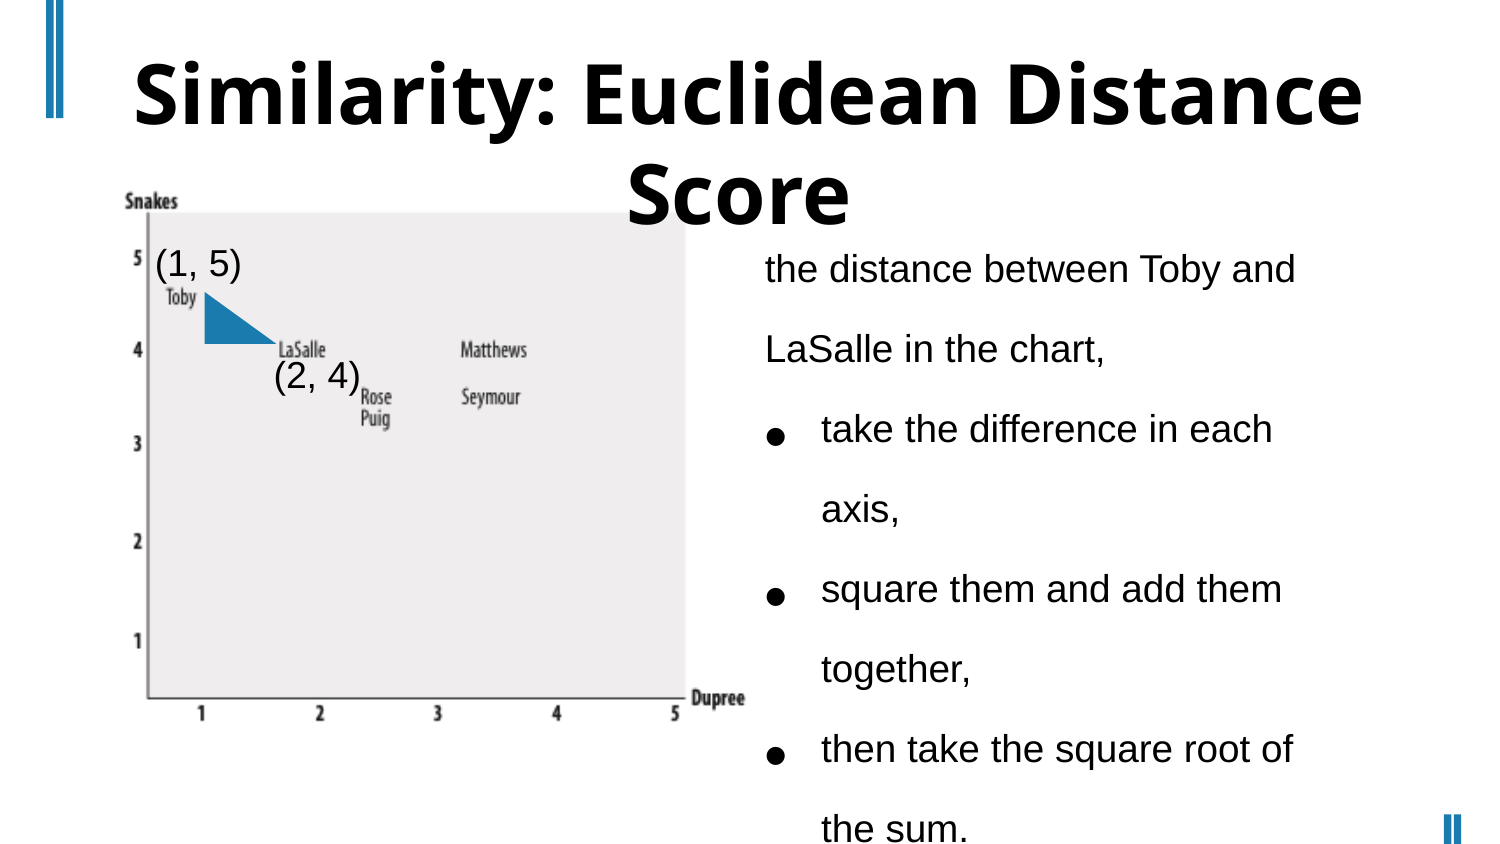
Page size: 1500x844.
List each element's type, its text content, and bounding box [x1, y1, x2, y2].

text_box the distance between Toby and LaSalle in the chart, take the difference in each axis, square them and add them together, then take the square root of the sum. [749, 228, 1330, 844]
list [0, 177, 790, 736]
title Similarity: Euclidean Distance Score [75, 33, 1425, 175]
